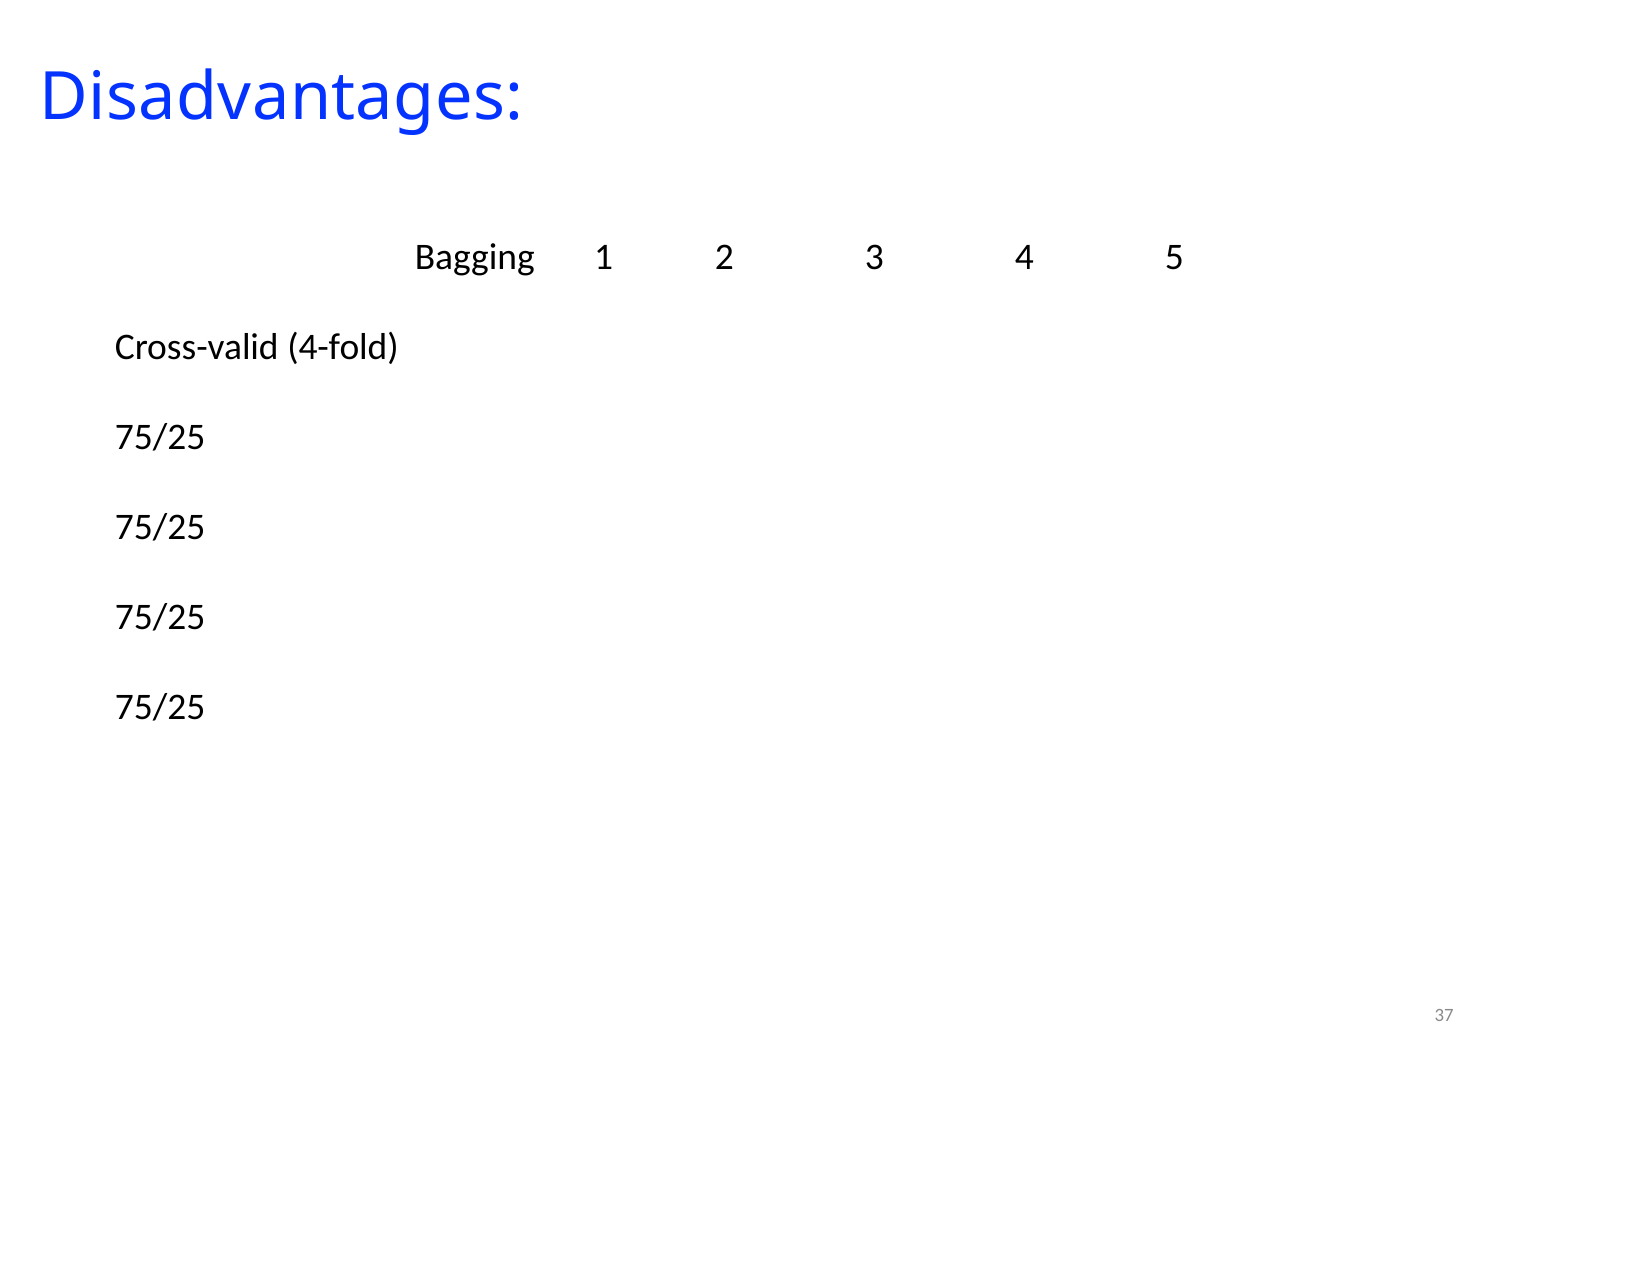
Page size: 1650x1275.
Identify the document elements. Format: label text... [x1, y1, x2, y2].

title Disadvantages: [37, 50, 1031, 266]
text_box Bagging 1 2 3 4 5 Cross-valid (4-fold) 75/25 75/25 75/25 75/25 [99, 224, 1500, 780]
slide_number 37 [1428, 1001, 1462, 1275]
